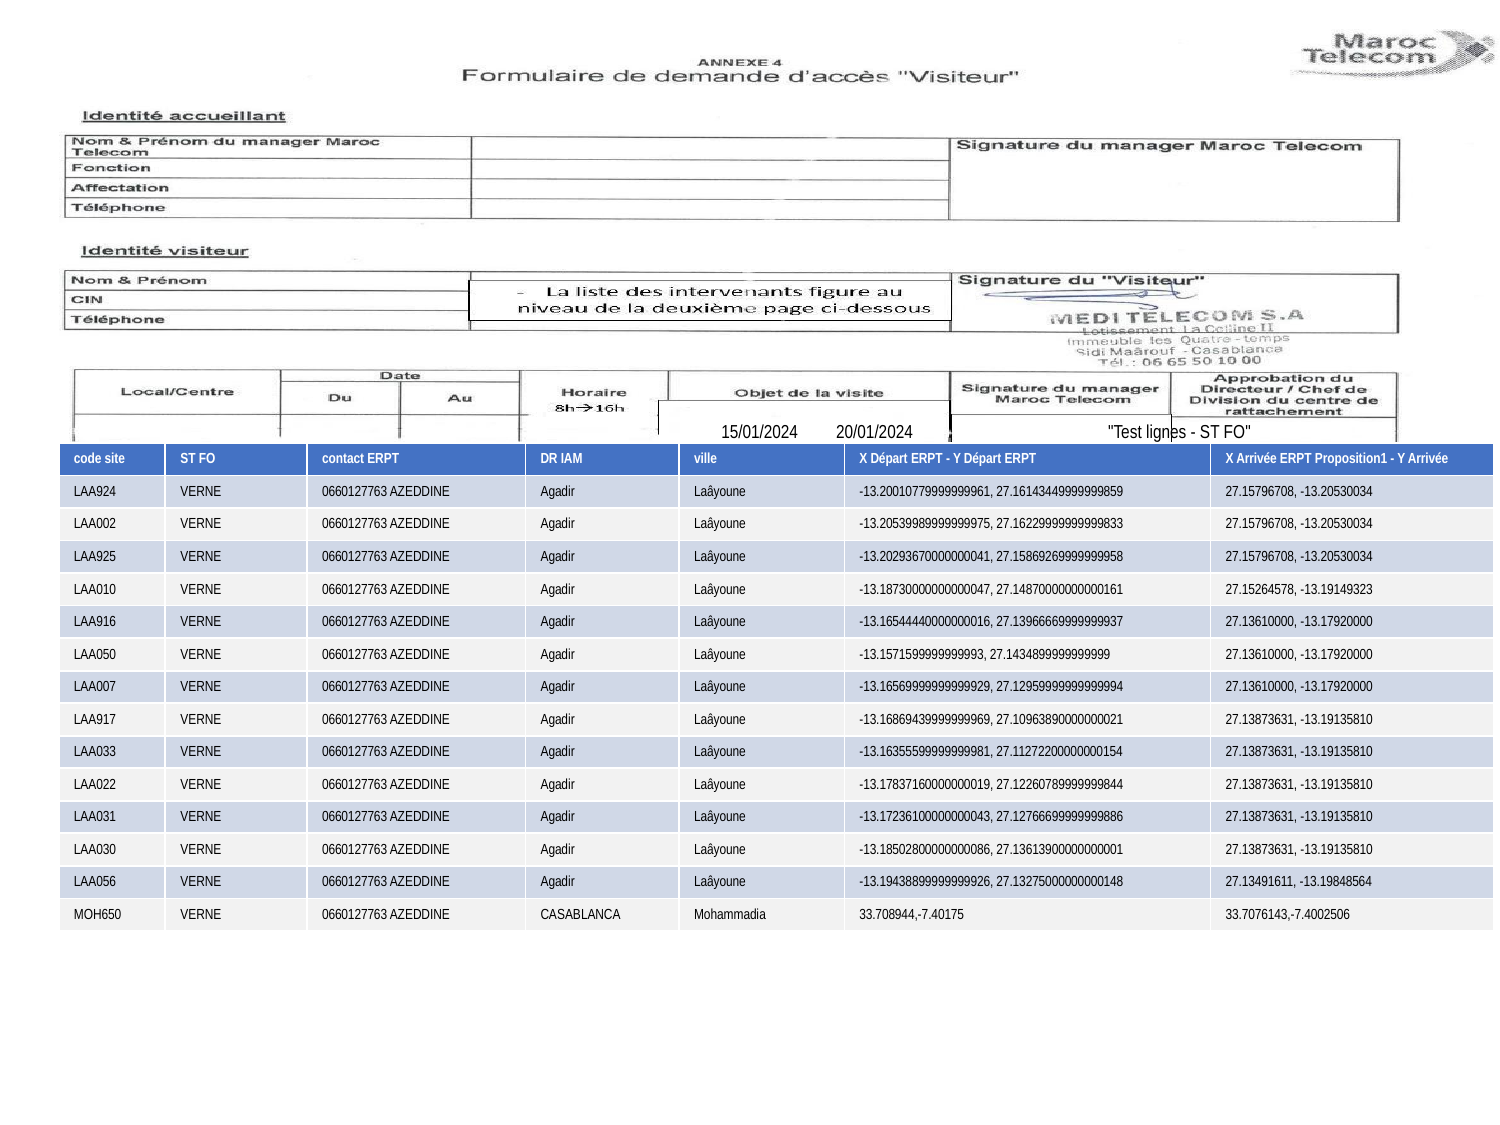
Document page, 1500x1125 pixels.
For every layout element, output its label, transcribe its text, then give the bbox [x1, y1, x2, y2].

table_cell Agadir [526, 769, 678, 800]
table_cell 0660127763 AZEDDINE [308, 769, 525, 800]
table_cell Agadir [526, 704, 678, 735]
table_cell 0660127763 AZEDDINE [308, 509, 525, 540]
table_cell -13.16569999999999929, 27.12959999999999994 [845, 672, 1210, 702]
table_cell VERNE [166, 509, 306, 540]
table_cell 0660127763 AZEDDINE [308, 606, 525, 637]
table_cell -13.19438899999999926, 27.13275000000000148 [845, 867, 1210, 898]
table_cell 0660127763 AZEDDINE [308, 802, 525, 832]
table_cell VERNE [166, 606, 306, 637]
table_cell LAA007 [60, 672, 164, 702]
table_cell 0660127763 AZEDDINE [308, 476, 525, 507]
table_cell Agadir [526, 867, 678, 898]
table_cell VERNE [166, 769, 306, 800]
table_cell 27.13873631, -13.19135810 [1211, 704, 1493, 735]
table_cell 27.13873631, -13.19135810 [1211, 834, 1493, 865]
table_cell 0660127763 AZEDDINE [308, 867, 525, 898]
table_cell LAA030 [60, 834, 164, 865]
table_cell VERNE [166, 672, 306, 702]
table_cell -13.18502800000000086, 27.13613900000000001 [845, 834, 1210, 865]
table_cell MOH650 [60, 899, 164, 930]
table_cell LAA917 [60, 704, 164, 735]
table_cell 27.13491611, -13.19848564 [1211, 867, 1493, 898]
table_cell VERNE [166, 899, 306, 930]
table_cell LAA031 [60, 802, 164, 832]
table_cell Laâyoune [680, 737, 844, 767]
table_cell LAA002 [60, 509, 164, 540]
table_header X Départ ERPT - Y Départ ERPT [845, 452, 1210, 475]
table_cell 27.15796708, -13.20530034 [1211, 541, 1493, 572]
table_cell 27.15264578, -13.19149323 [1211, 574, 1493, 605]
table_cell 27.13873631, -13.19135810 [1211, 802, 1493, 832]
table_cell -13.20539989999999975, 27.16229999999999833 [845, 509, 1210, 540]
table_cell -13.18730000000000047, 27.14870000000000161 [845, 574, 1210, 605]
table_cell Laâyoune [680, 834, 844, 865]
table_cell Agadir [526, 574, 678, 605]
table_cell -13.16355599999999981, 27.11272200000000154 [845, 737, 1210, 767]
table_cell Agadir [526, 476, 678, 507]
table_cell -13.20010779999999961, 27.16143449999999859 [845, 476, 1210, 507]
table_cell Laâyoune [680, 606, 844, 637]
table_cell Laâyoune [680, 704, 844, 735]
table_header ville [680, 452, 844, 475]
table_cell VERNE [166, 476, 306, 507]
table_cell Agadir [526, 639, 678, 670]
table_cell Agadir [526, 834, 678, 865]
table_cell VERNE [166, 639, 306, 670]
table_cell VERNE [166, 737, 306, 767]
table_cell -13.16869439999999969, 27.10963890000000021 [845, 704, 1210, 735]
table_cell VERNE [166, 802, 306, 832]
table_cell LAA050 [60, 639, 164, 670]
table_cell 27.15796708, -13.20530034 [1211, 476, 1493, 507]
table_cell 27.13610000, -13.17920000 [1211, 672, 1493, 702]
table_cell VERNE [166, 541, 306, 572]
table_cell Agadir [526, 541, 678, 572]
picture [58, 29, 1500, 444]
table_cell 0660127763 AZEDDINE [308, 541, 525, 572]
table_cell 27.13873631, -13.19135810 [1211, 737, 1493, 767]
table_cell -13.1571599999999993, 27.1434899999999999 [845, 639, 1210, 670]
table_cell Laâyoune [680, 769, 844, 800]
table_cell Laâyoune [680, 509, 844, 540]
table_cell 0660127763 AZEDDINE [308, 834, 525, 865]
table_header X Arrivée ERPT Proposition1 - Y Arrivée [1211, 452, 1493, 475]
table_cell Agadir [526, 802, 678, 832]
table_cell Laâyoune [680, 639, 844, 670]
table_cell 0660127763 AZEDDINE [308, 574, 525, 605]
table_cell 27.13610000, -13.17920000 [1211, 639, 1493, 670]
table_cell Mohammadia [680, 899, 844, 930]
table_cell VERNE [166, 867, 306, 898]
table_cell 0660127763 AZEDDINE [308, 899, 525, 930]
table_cell LAA056 [60, 867, 164, 898]
table_cell 33.708944,-7.40175 [845, 899, 1210, 930]
table_cell 27.13610000, -13.17920000 [1211, 606, 1493, 637]
table_cell LAA010 [60, 574, 164, 605]
table_cell Laâyoune [680, 867, 844, 898]
table_header contact ERPT [308, 452, 525, 475]
table_cell LAA925 [60, 541, 164, 572]
table_cell VERNE [166, 834, 306, 865]
table_header code site [60, 452, 164, 475]
table_cell 27.13873631, -13.19135810 [1211, 769, 1493, 800]
table_cell 0660127763 AZEDDINE [308, 672, 525, 702]
table_cell Agadir [526, 672, 678, 702]
table_cell VERNE [166, 574, 306, 605]
table_cell -13.16544440000000016, 27.13966669999999937 [845, 606, 1210, 637]
table_cell -13.20293670000000041, 27.15869269999999958 [845, 541, 1210, 572]
table_cell LAA924 [60, 476, 164, 507]
table_cell Laâyoune [680, 672, 844, 702]
table_cell Agadir [526, 509, 678, 540]
table_cell 0660127763 AZEDDINE [308, 639, 525, 670]
table_cell 0660127763 AZEDDINE [308, 737, 525, 767]
table_cell LAA022 [60, 769, 164, 800]
table_cell 27.15796708, -13.20530034 [1211, 509, 1493, 540]
table_cell Laâyoune [680, 541, 844, 572]
table_header DR IAM [526, 452, 678, 475]
table_cell VERNE [166, 704, 306, 735]
table_cell -13.17837160000000019, 27.12260789999999844 [845, 769, 1210, 800]
table_cell LAA033 [60, 737, 164, 767]
table_cell 0660127763 AZEDDINE [308, 704, 525, 735]
table_cell Agadir [526, 737, 678, 767]
table_cell CASABLANCA [526, 899, 678, 930]
table_cell Laâyoune [680, 802, 844, 832]
table_cell 33.7076143,-7.4002506 [1211, 899, 1493, 930]
table_cell Laâyoune [680, 574, 844, 605]
table_cell -13.17236100000000043, 27.12766699999999886 [845, 802, 1210, 832]
table_cell Agadir [526, 606, 678, 637]
table_cell Laâyoune [680, 476, 844, 507]
table_cell LAA916 [60, 606, 164, 637]
table_header ST FO [166, 452, 306, 475]
